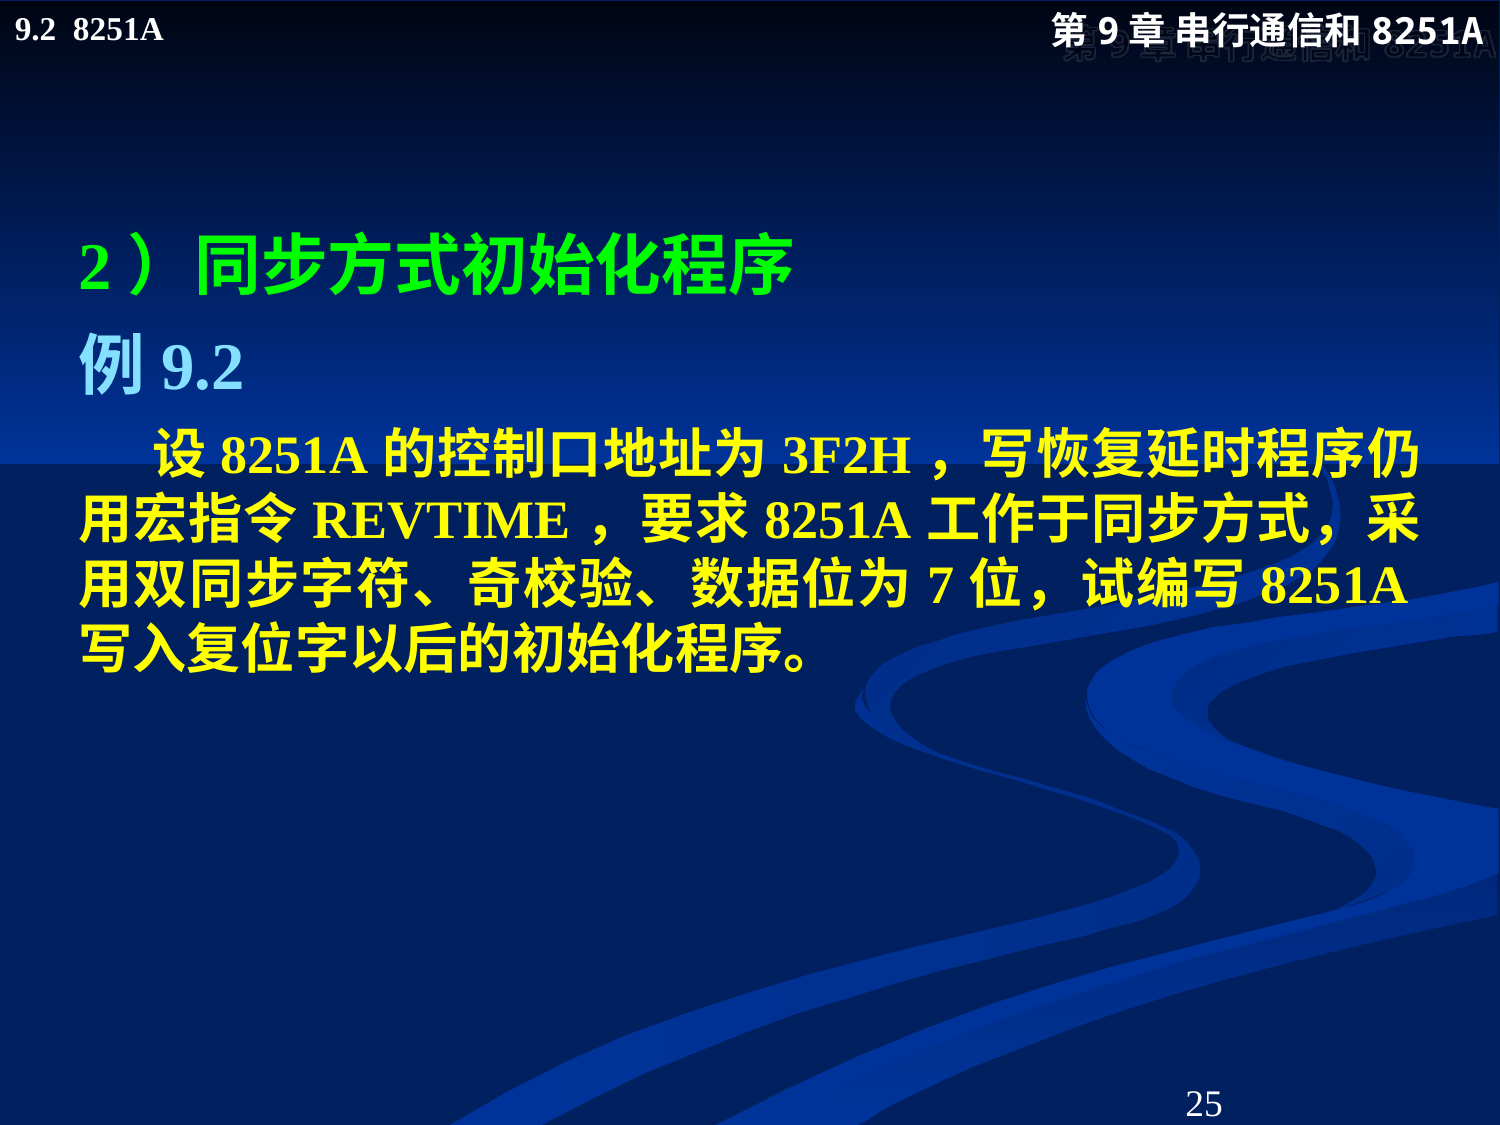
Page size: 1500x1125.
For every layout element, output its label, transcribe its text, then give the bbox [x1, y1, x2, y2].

list 2）同步方式初始化程序 例9.2 设8251A的控制口地址为3F2H，写恢复延时程序仍用宏指令REVTIME，要求8251A工作于同步方式，采用双同步字符、奇校验、数据位为7位，试编写8251A写入复位字以后的初始化程序。 [63, 215, 1437, 1065]
